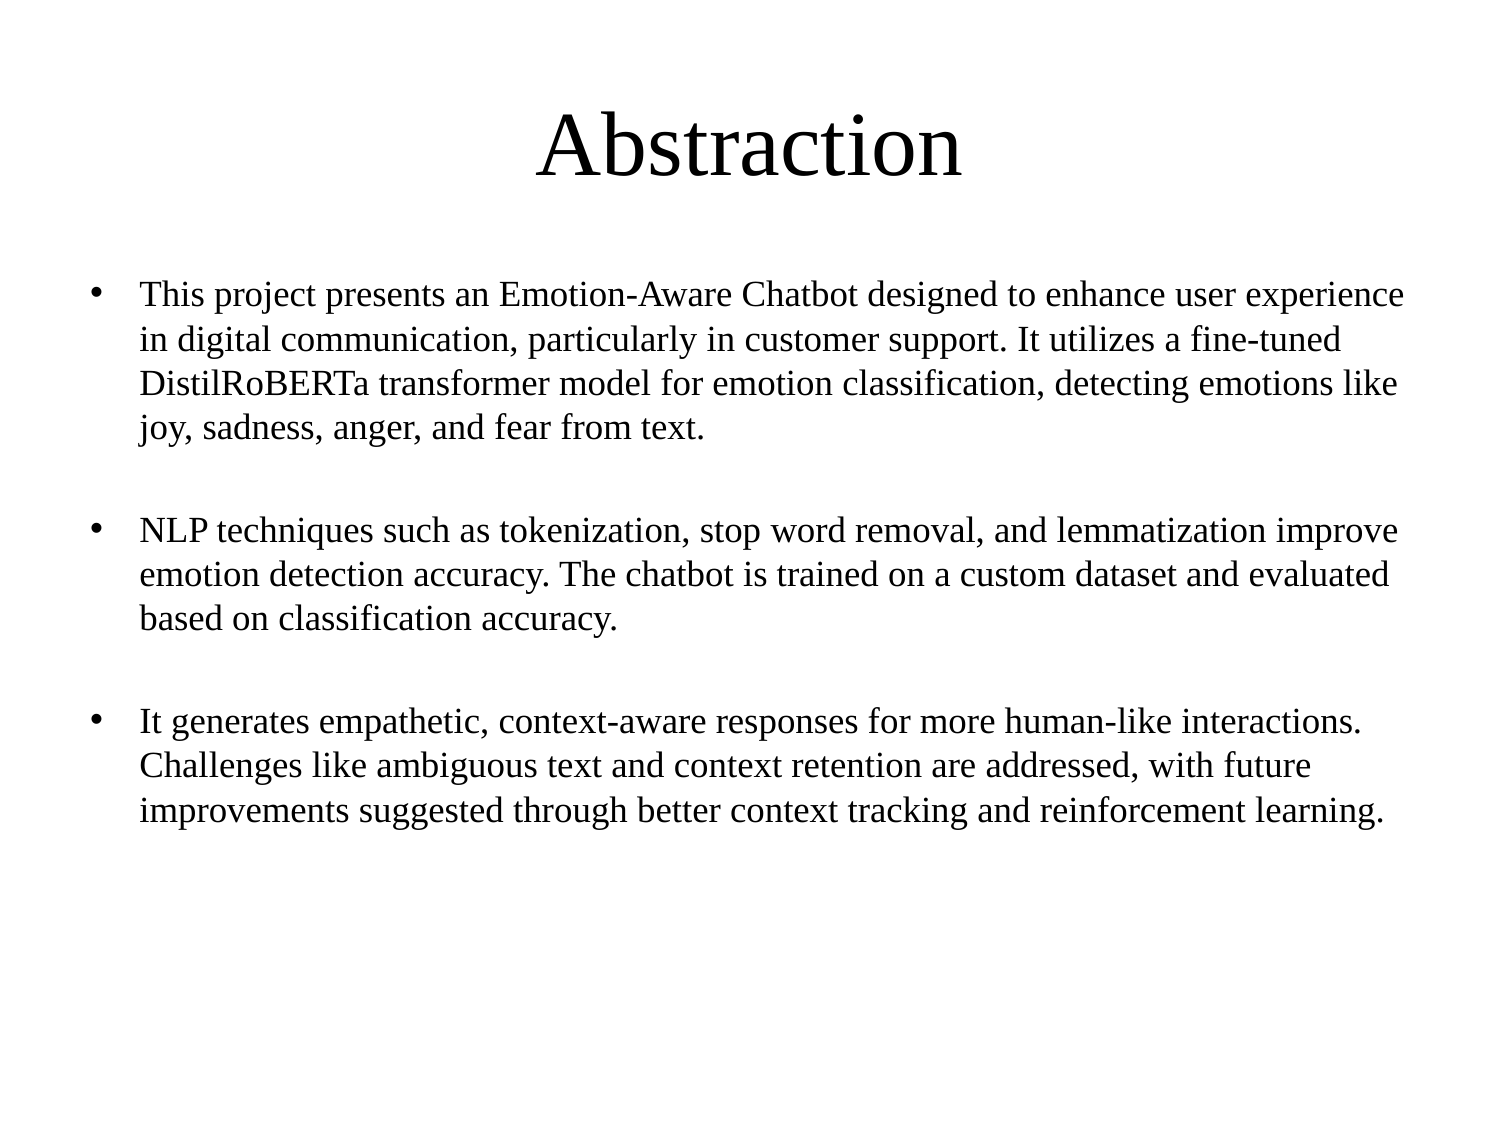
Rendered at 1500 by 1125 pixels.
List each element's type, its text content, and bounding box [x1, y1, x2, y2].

title Abstraction [75, 45, 1425, 233]
list This project presents an Emotion-Aware Chatbot designed to enhance user experience in digital communication, particularly in customer support. It utilizes a fine-tuned DistilRoBERTa transformer model for emotion classification, detecting emotions like joy, sadness, anger, and fear from text. NLP techniques such as tokenization, stop word removal, and lemmatization improve emotion detection accuracy. The chatbot is trained on a custom dataset and evaluated based on classification accuracy. It generates empathetic, context-aware responses for more human-like interactions. Challenges like ambiguous text and context retention are addressed, with future improvements suggested through better context tracking and reinforcement learning. [75, 262, 1425, 888]
